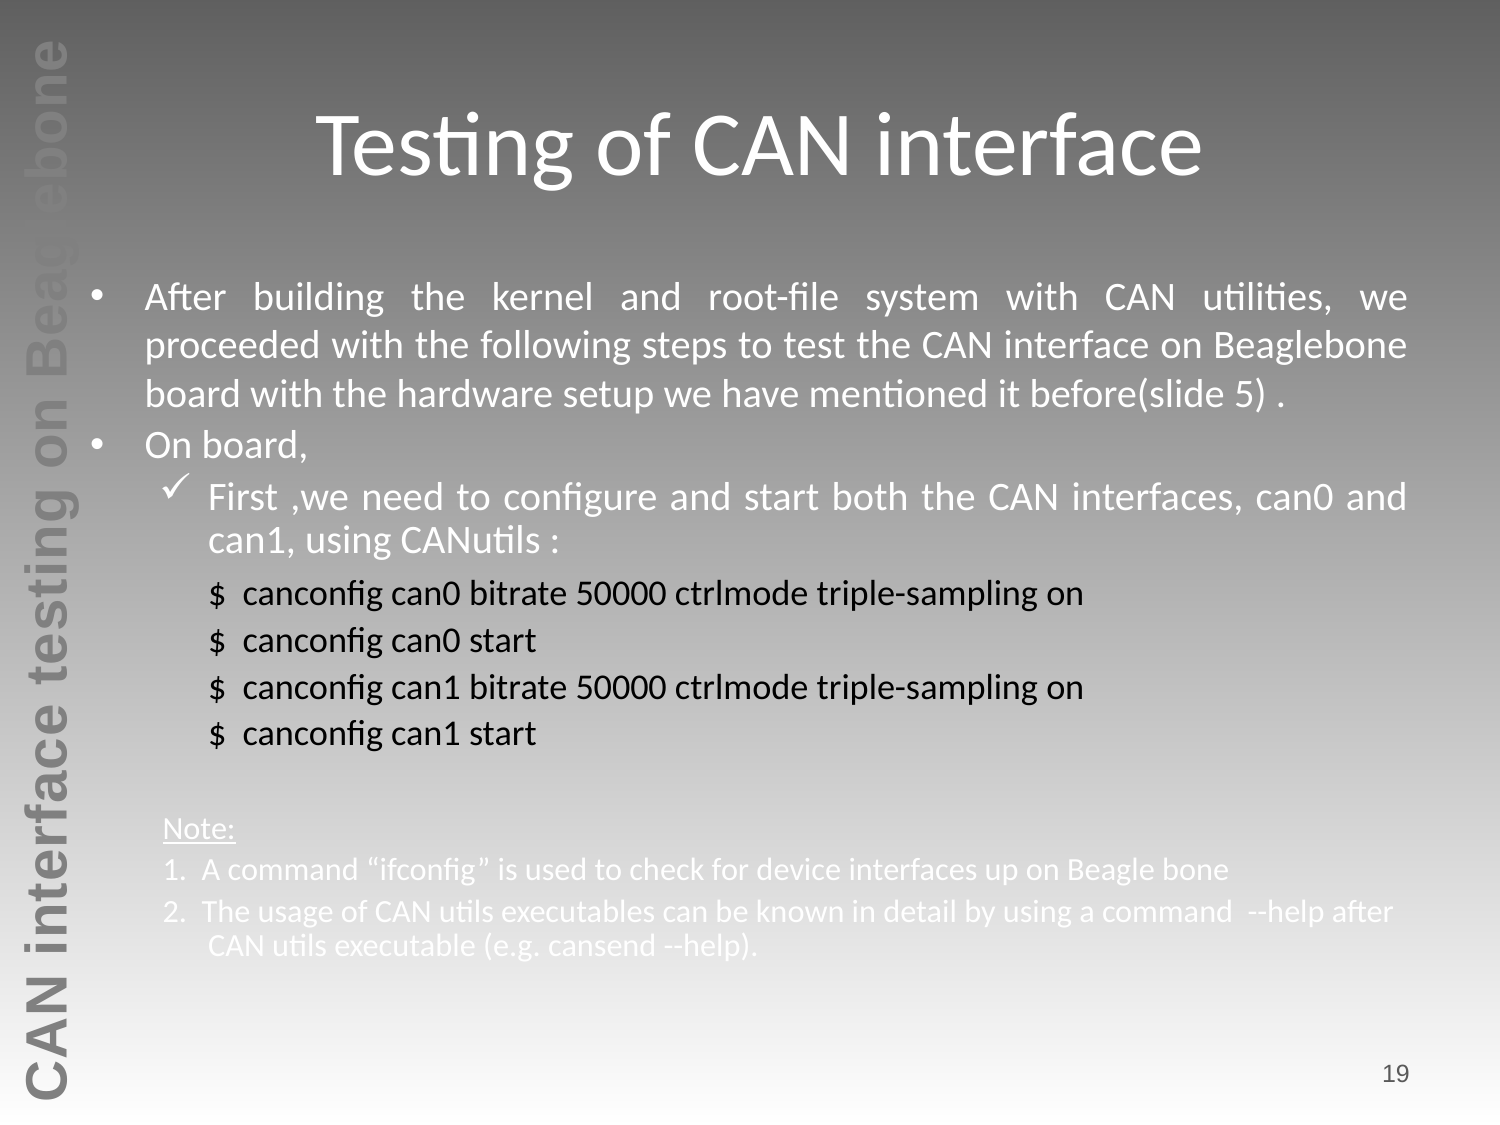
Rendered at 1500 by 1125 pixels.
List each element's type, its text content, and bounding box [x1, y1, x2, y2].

title Testing of CAN interface [75, 45, 1425, 233]
list After building the kernel and root-file system with CAN utilities, we proceeded with the following steps to test the CAN interface on Beaglebone board with the hardware setup we have mentioned it before(slide 5) . On board, First ,we need to configure and start both the CAN interfaces, can0 and can1, using CANutils : $ canconfig can0 bitrate 50000 ctrlmode triple-sampling on $ canconfig can0 start $ canconfig can1 bitrate 50000 ctrlmode triple-sampling on $ canconfig can1 start Note: 1. A command “ifconfig” is used to check for device interfaces up on Beagle bone 2. The usage of CAN utils executables can be known in detail by using a command --help after CAN utils executable (e.g. cansend --help). [75, 262, 1425, 1005]
slide_number 19 [1350, 1042, 1425, 1103]
